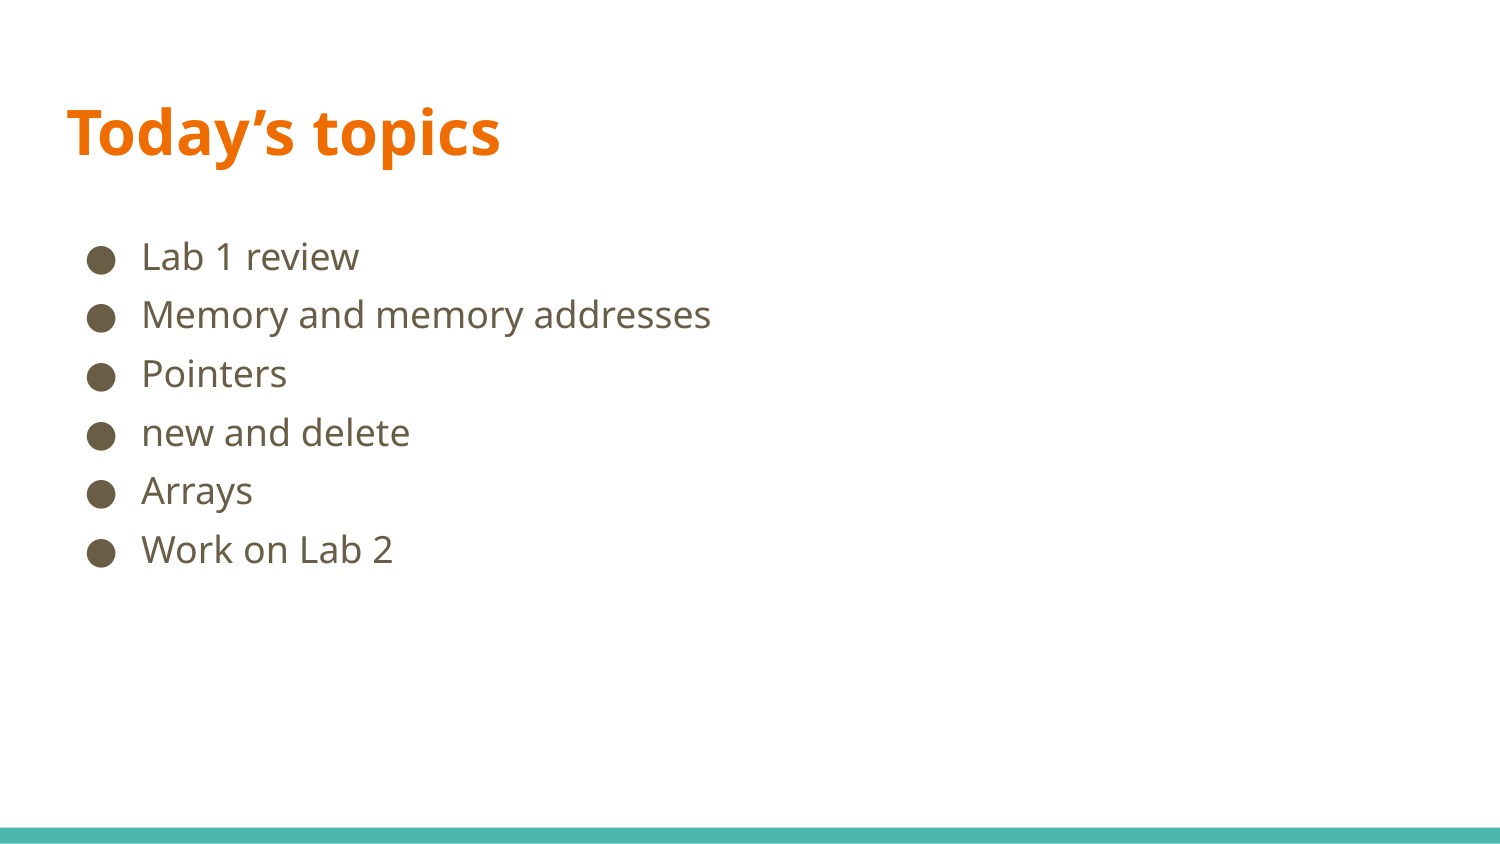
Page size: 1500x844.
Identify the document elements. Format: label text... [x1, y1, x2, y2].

list Lab 1 review Memory and memory addresses Pointers new and delete Arrays Work on Lab 2 [51, 207, 1449, 750]
title Today’s topics [51, 72, 1449, 189]
